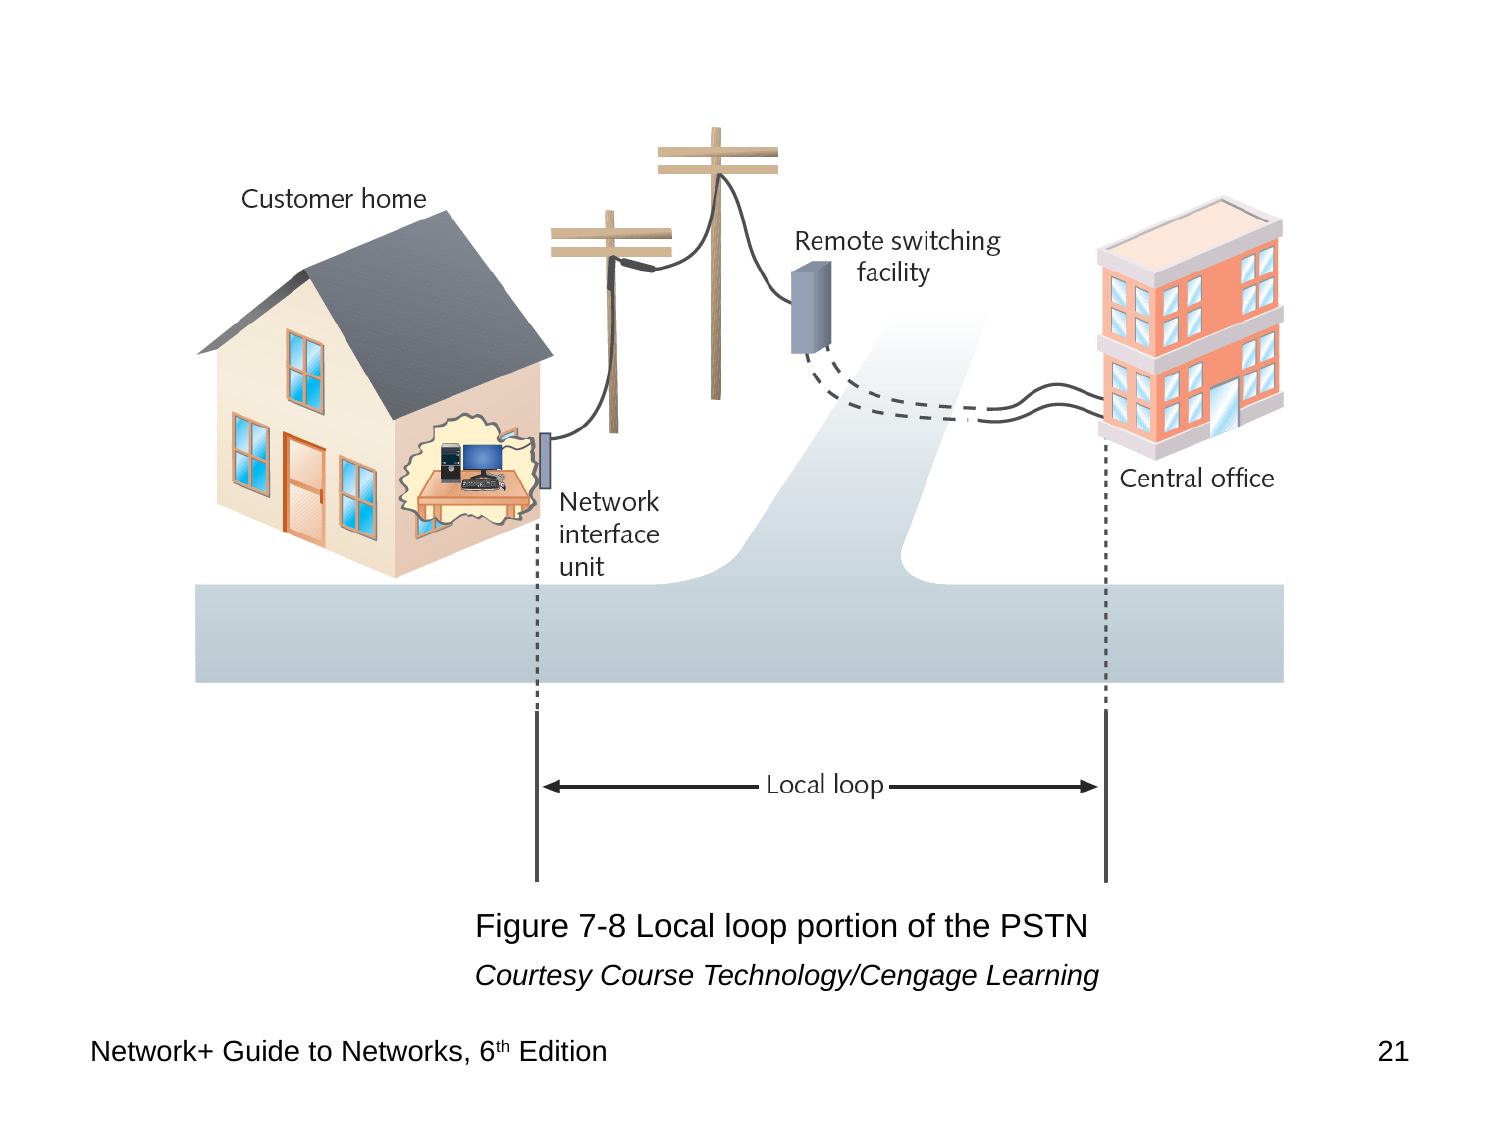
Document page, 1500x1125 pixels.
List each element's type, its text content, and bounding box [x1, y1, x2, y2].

footer Network+ Guide to Networks, 6th Edition [74, 1024, 988, 1103]
slide_number 21 [1074, 1024, 1426, 1103]
text_box Figure 7-8 Local loop portion of the PSTN [460, 905, 1105, 949]
text_box Courtesy Course Technology/Cengage Learning [460, 949, 1116, 999]
picture [187, 115, 1297, 897]
